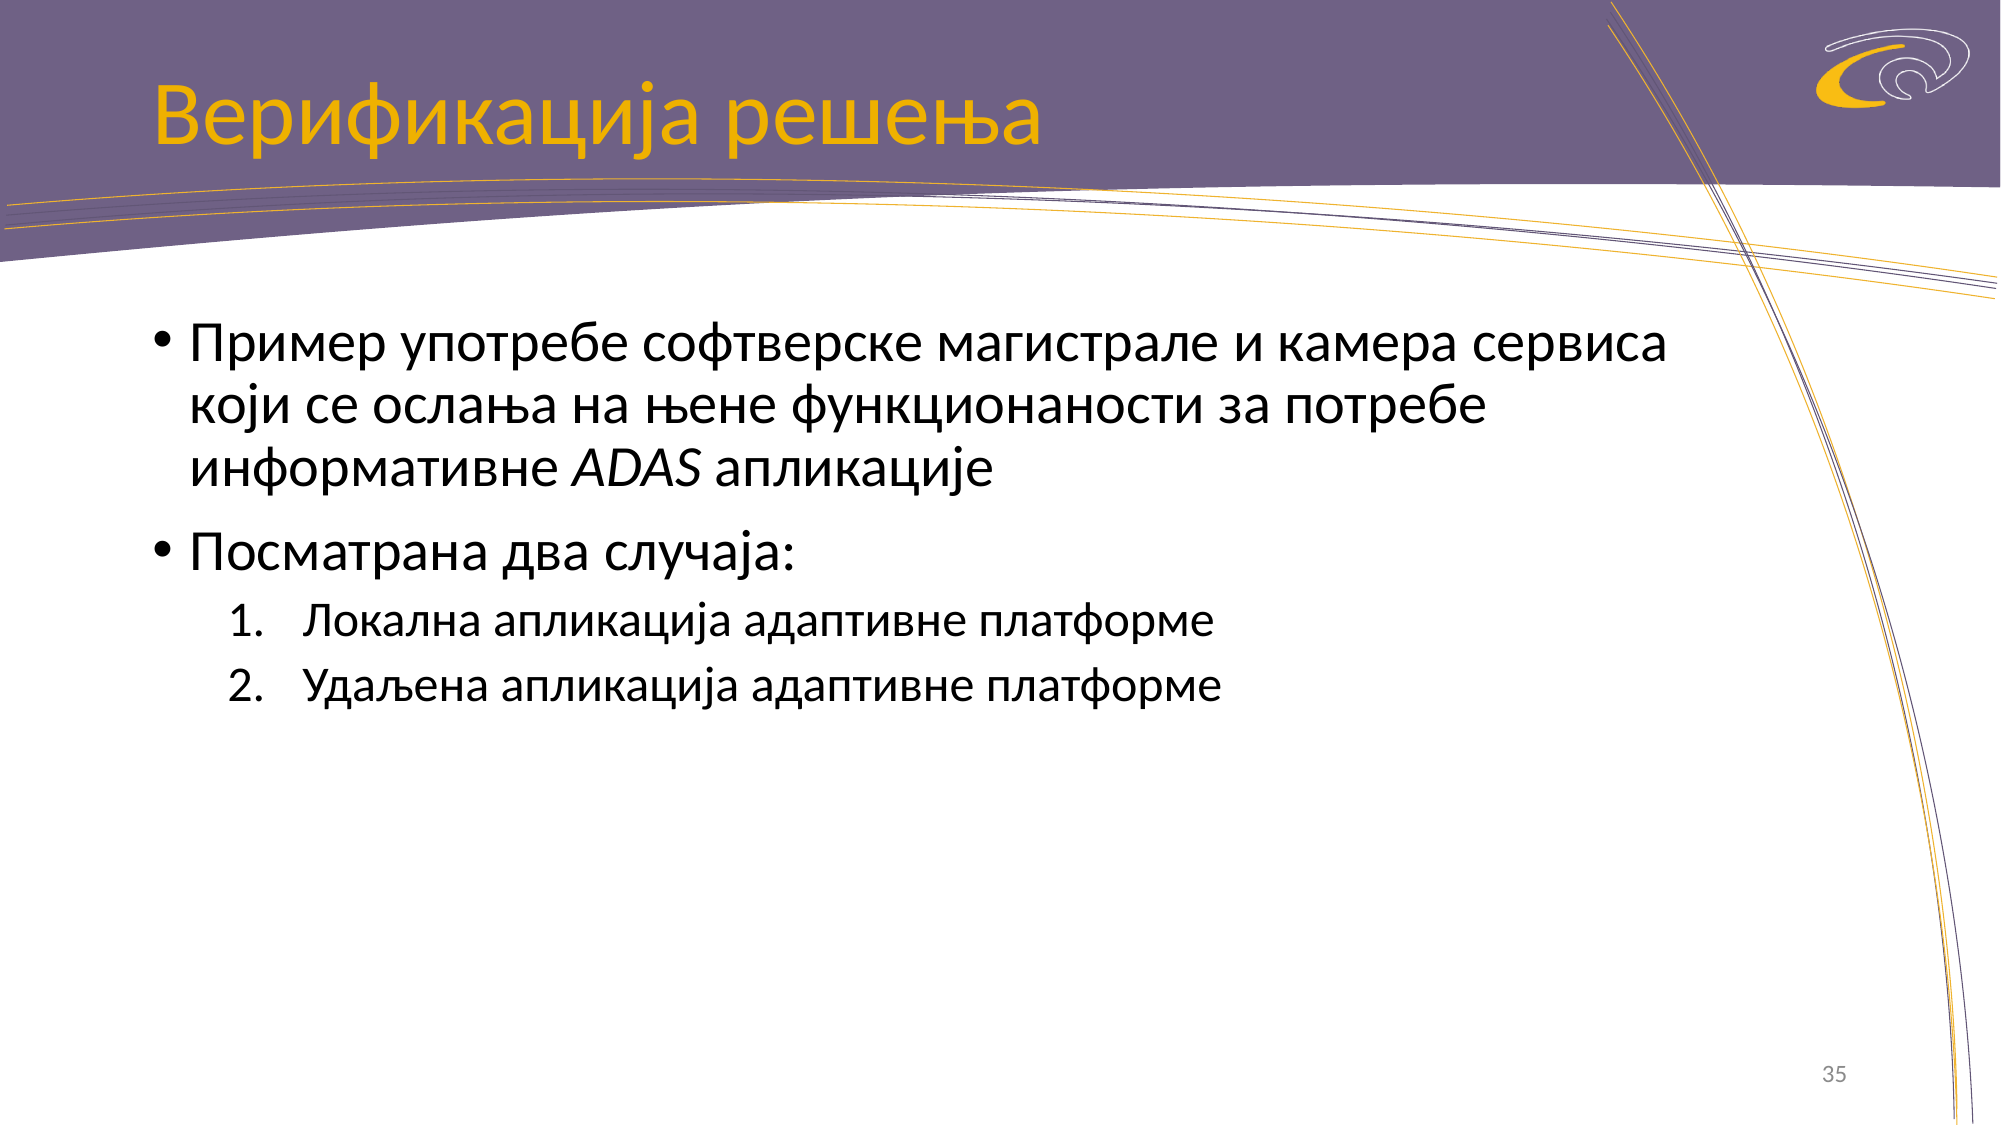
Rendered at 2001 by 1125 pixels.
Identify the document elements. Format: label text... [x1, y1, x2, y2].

list Пример употребе софтверске магистрале и камера сервиса који се ослања на њене функционаности за потребе информативне ADAS апликације Посматрана два случаја: Локална апликација адаптивне платформе Удаљена апликација адаптивне платформе [137, 303, 1770, 1023]
title Верификација решења [137, 28, 1863, 203]
slide_number 35 [1412, 1042, 1863, 1103]
picture [1803, 9, 1981, 111]
